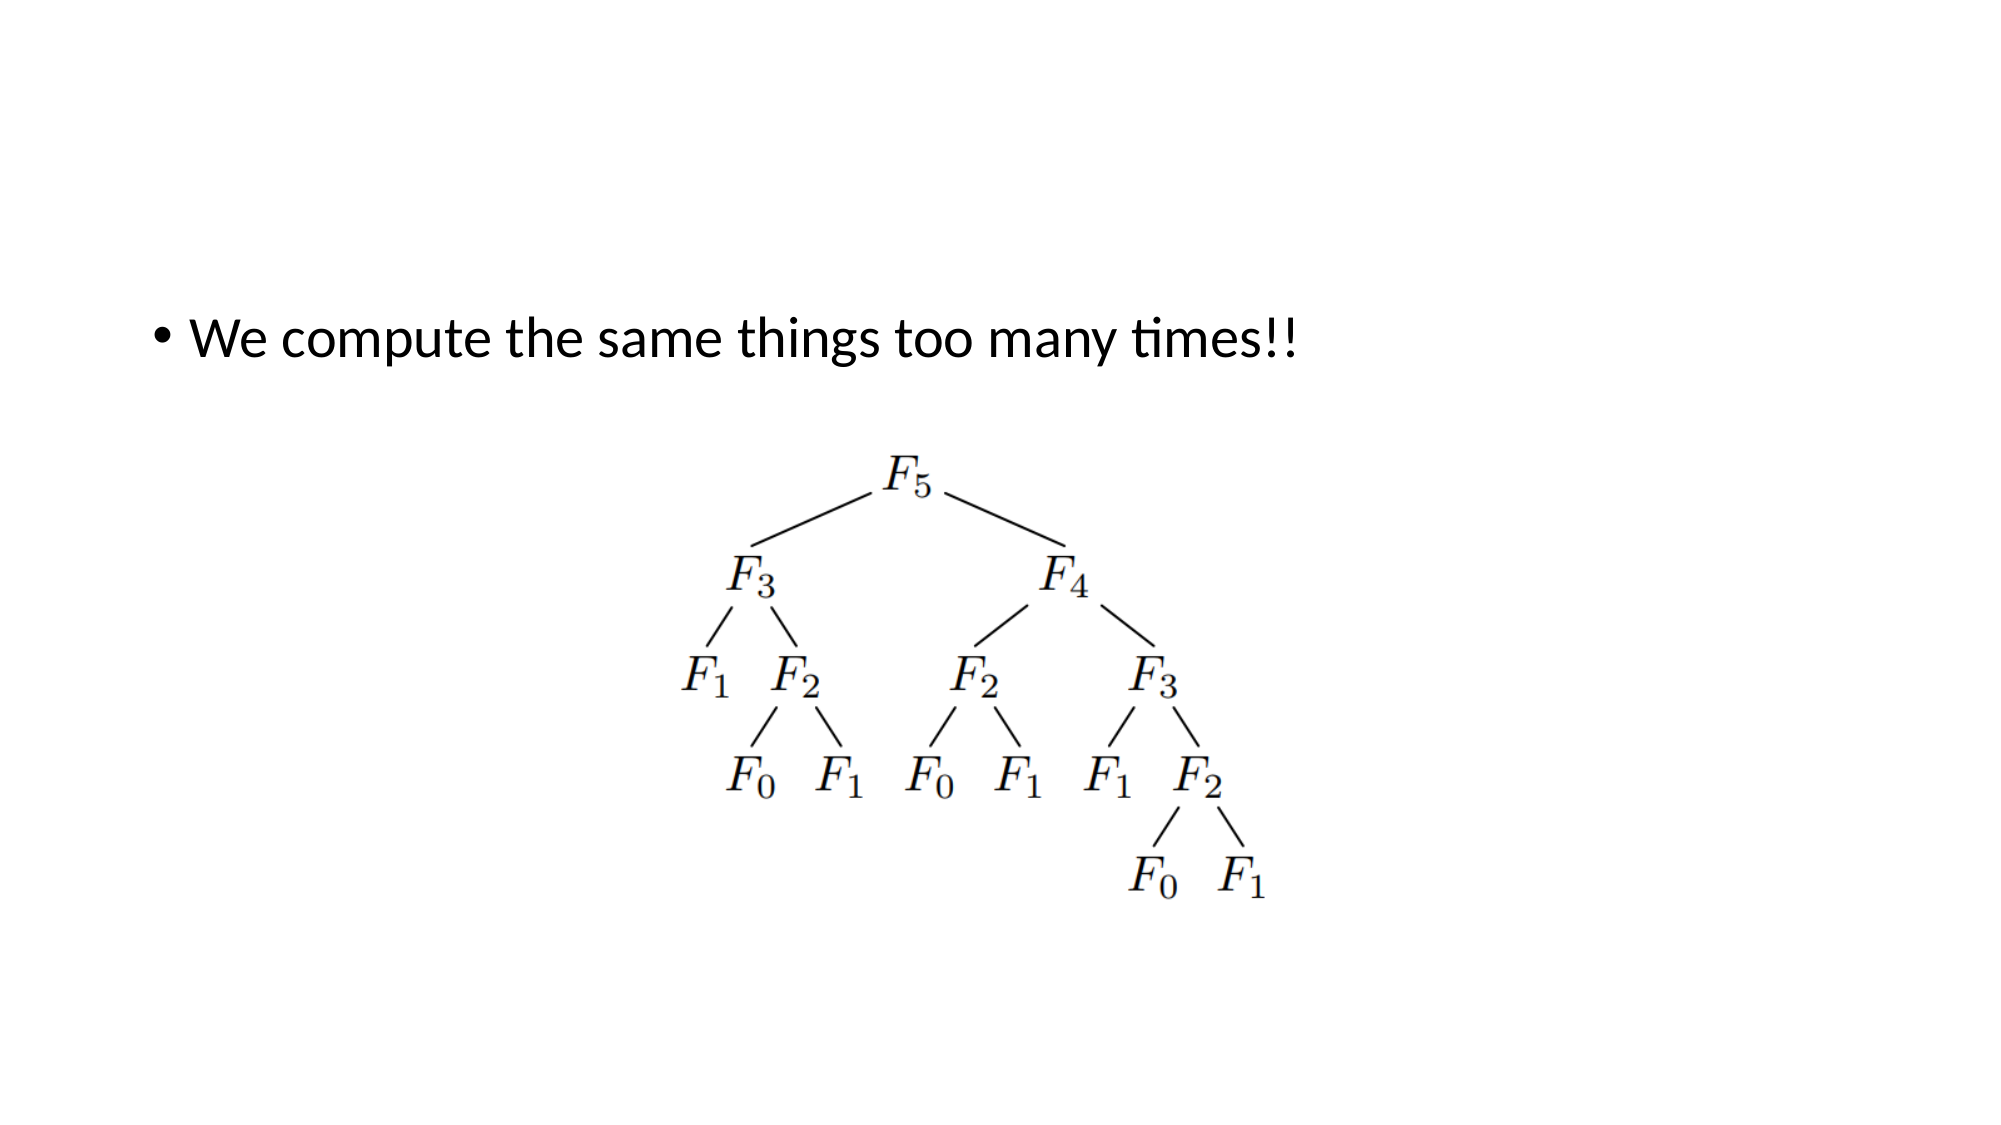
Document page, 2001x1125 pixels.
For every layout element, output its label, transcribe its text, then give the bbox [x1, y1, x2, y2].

picture [610, 432, 1296, 937]
list We compute the same things too many times!! [137, 299, 1863, 1014]
